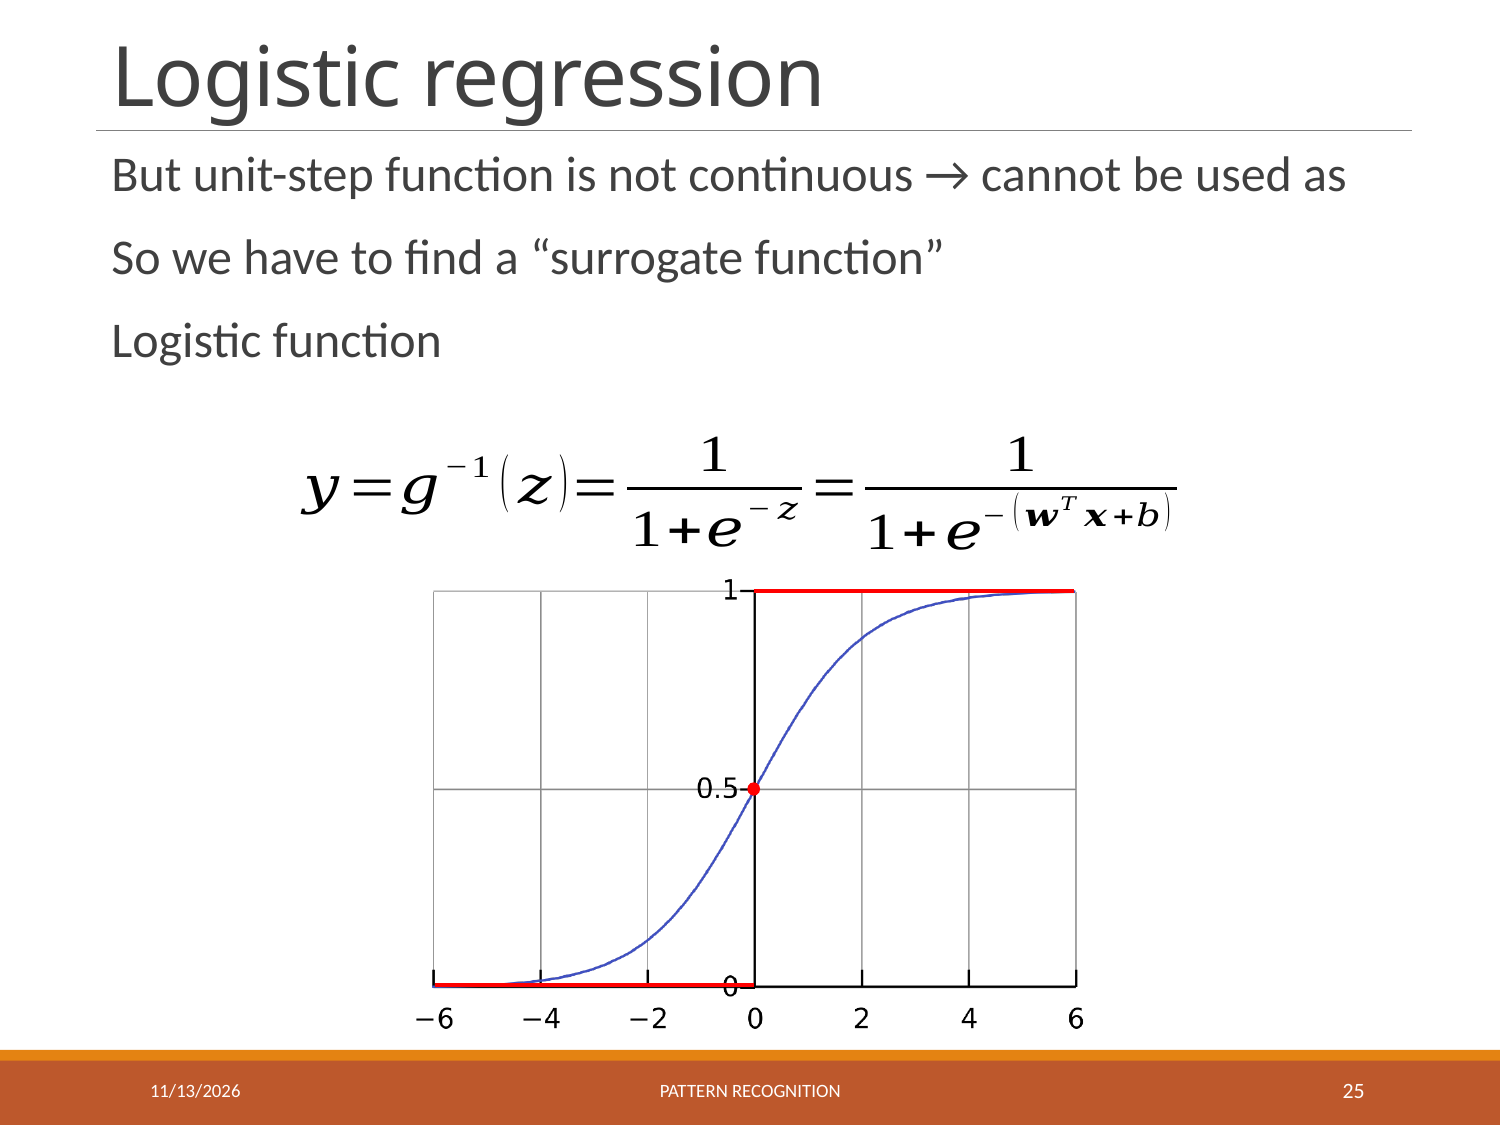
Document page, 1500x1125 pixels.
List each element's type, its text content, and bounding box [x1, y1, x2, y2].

picture [385, 560, 1123, 1053]
footer Pattern recognition [453, 1062, 1047, 1120]
slide_number 25 [1218, 1059, 1380, 1120]
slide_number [135, 1059, 440, 1120]
title Logistic regression [96, 19, 1413, 131]
